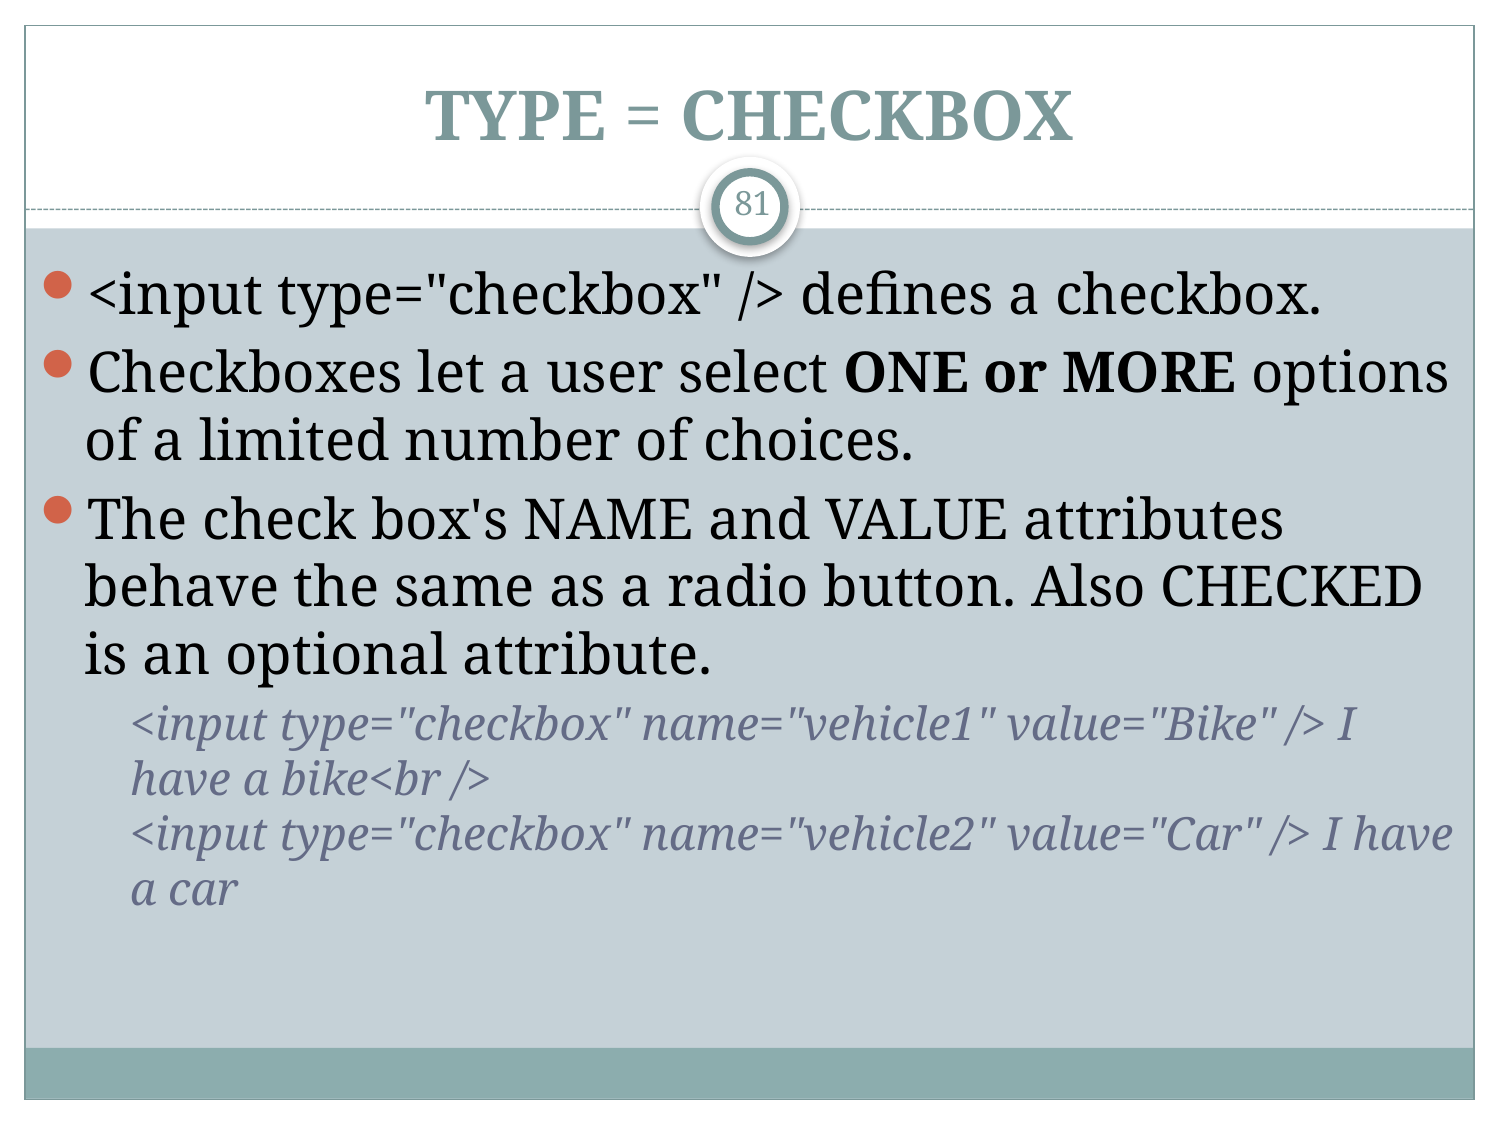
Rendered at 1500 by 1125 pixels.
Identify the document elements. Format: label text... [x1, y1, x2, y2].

title TYPE = CHECKBOX [49, 37, 1450, 162]
list <input type="checkbox" /> defines a checkbox. Checkboxes let a user select ONE or MORE options of a limited number of choices. The check box's NAME and VALUE attributes behave the same as a radio button. Also CHECKED is an optional attribute. <input type="checkbox" name="vehicle1" value="Bike" /> I have a bike<br /> <input type="checkbox" name="vehicle2" value="Car" /> I have a car [24, 250, 1475, 1038]
slide_number 81 [715, 168, 791, 241]
